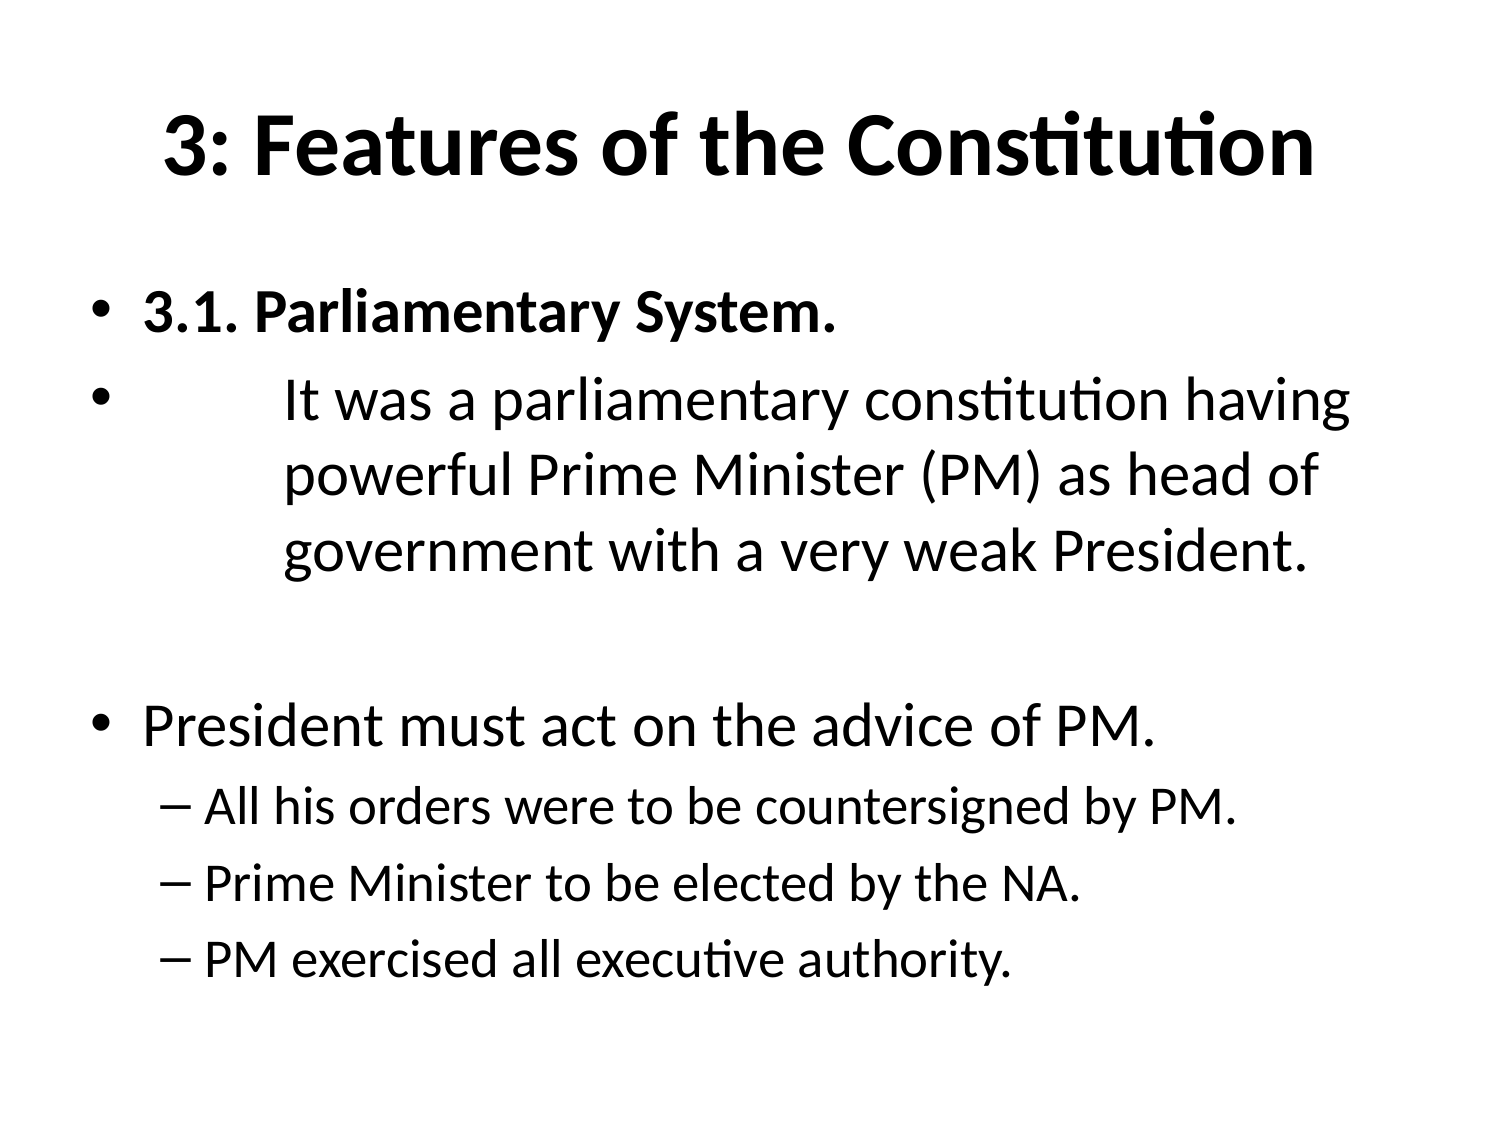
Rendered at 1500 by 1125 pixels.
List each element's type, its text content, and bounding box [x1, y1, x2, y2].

list 3.1. Parliamentary System. It was a parliamentary constitution having powerful Prime Minister (PM) as head of government with a very weak President. President must act on the advice of PM. All his orders were to be countersigned by PM. Prime Minister to be elected by the NA. PM exercised all executive authority. [75, 262, 1425, 1005]
title 3: Features of the Constitution [75, 45, 1425, 233]
